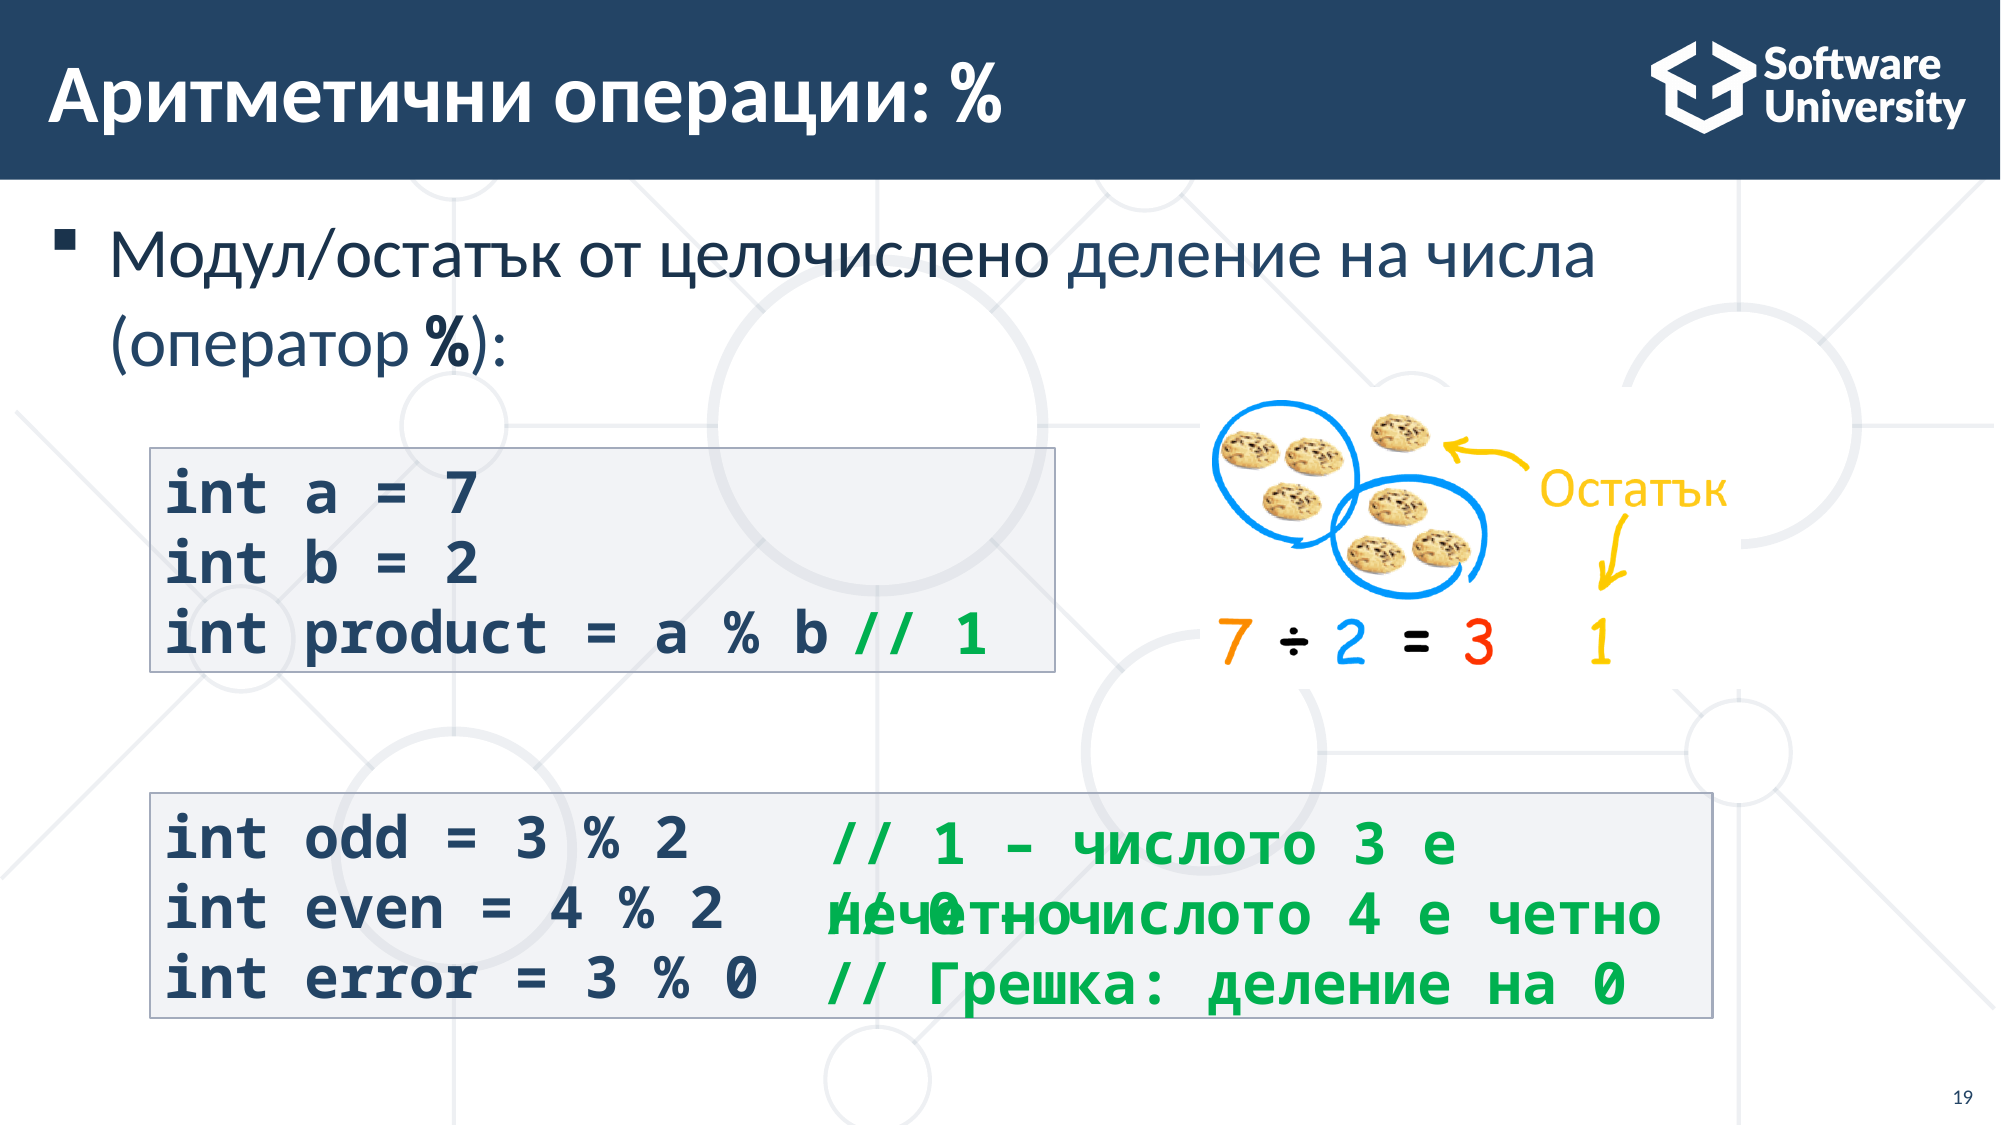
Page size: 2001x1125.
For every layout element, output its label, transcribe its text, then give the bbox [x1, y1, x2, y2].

picture [1199, 387, 1741, 689]
picture [1651, 41, 1966, 134]
title Аритметични операции: % [31, 16, 1625, 162]
text_box int odd = 3 % 2 int еven = 4 % 2 int error = 3 % 0 [149, 792, 1713, 1018]
text_box // 0 – числото 4 е четно [807, 868, 1688, 938]
text_box // 1 [835, 589, 1073, 674]
text_box // 1 – числото 3 е нечетно [813, 798, 1738, 954]
slide_number 19 [1927, 1067, 1989, 1117]
text_box int a = 7 int b = 2 int product = a % b [149, 447, 1056, 673]
text_box // Грешка: деление на 0 [807, 938, 1713, 1024]
list Модул/остатък от целочислено деление на числа (оператор %): [31, 196, 1970, 1104]
